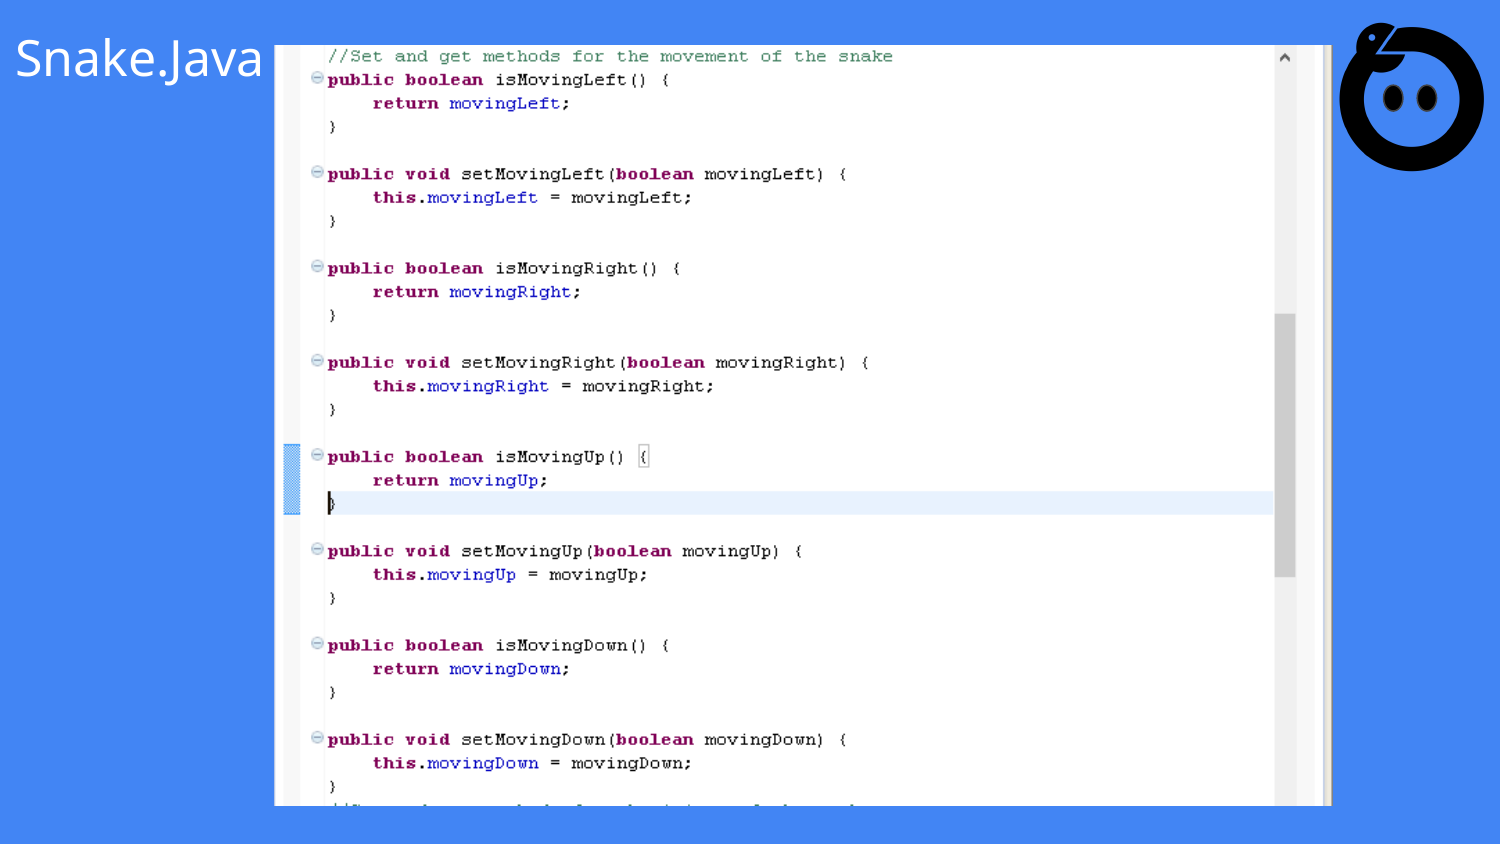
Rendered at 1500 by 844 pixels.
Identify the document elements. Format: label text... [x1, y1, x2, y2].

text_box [1323, 21, 1500, 175]
title Snake.Java [0, 0, 371, 113]
picture [273, 44, 1333, 807]
